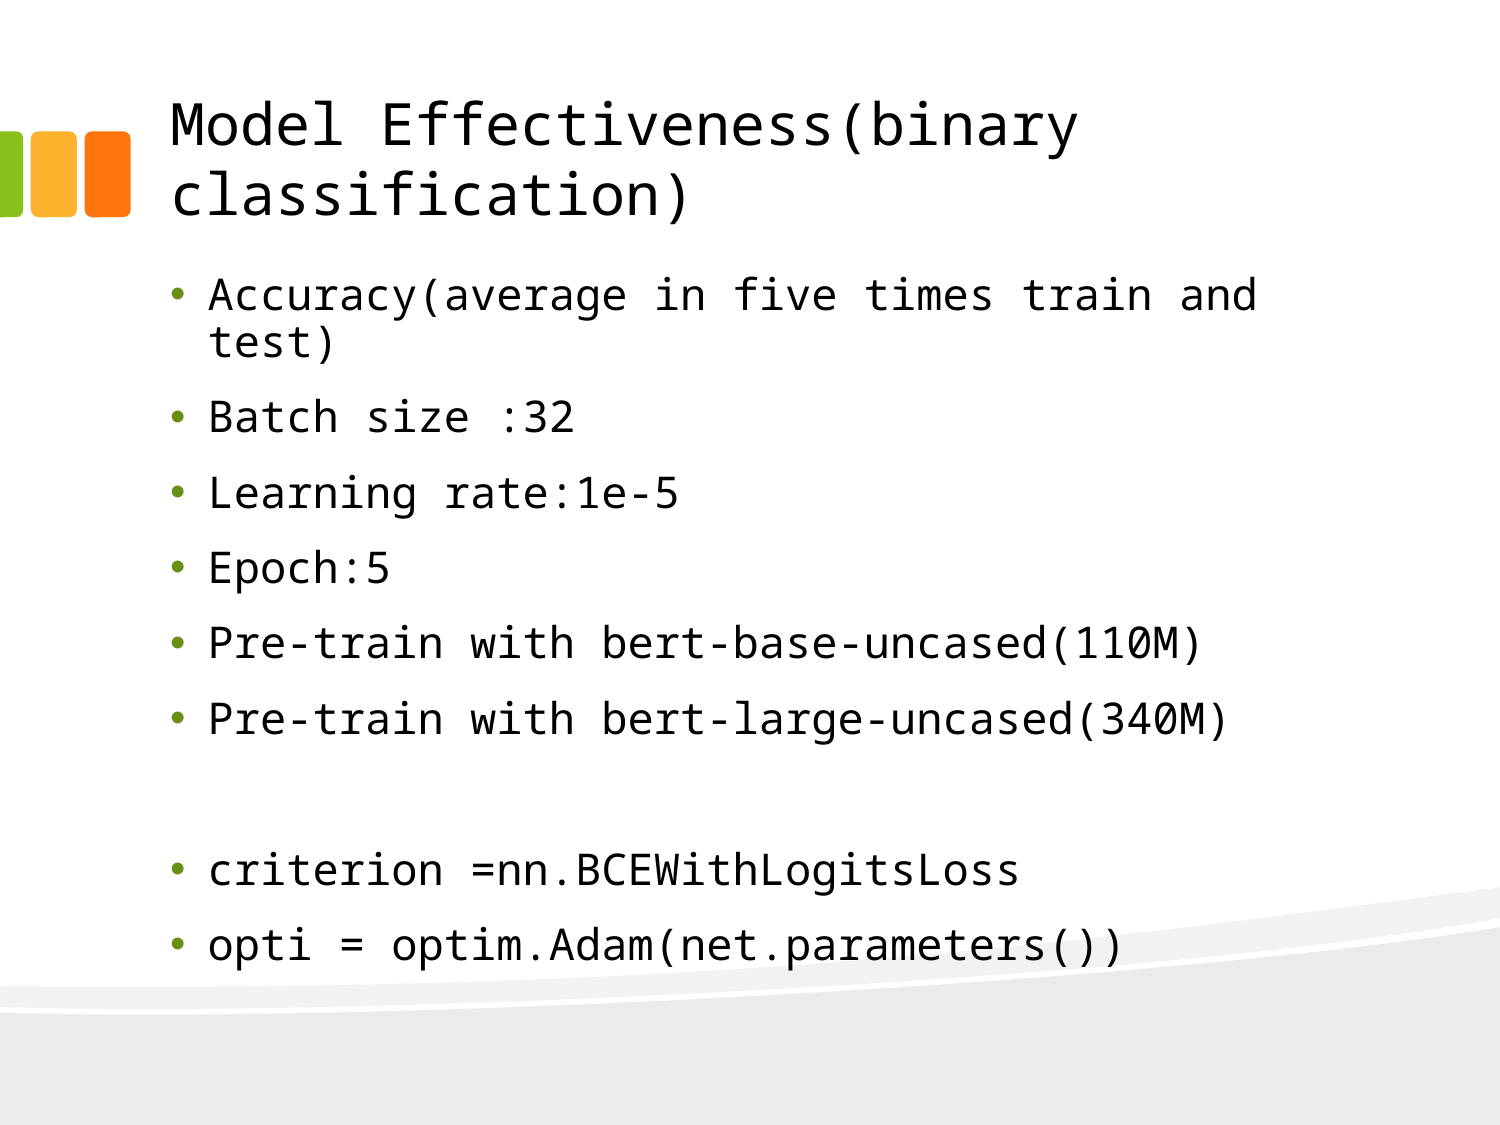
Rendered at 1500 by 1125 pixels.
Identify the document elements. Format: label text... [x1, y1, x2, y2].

list Accuracy(average in five times train and test) Batch size :32 Learning rate:1e-5 Epoch:5 Pre-train with bert-base-uncased(110M) Pre-train with bert-large-uncased(340M) criterion =nn.BCEWithLogitsLoss opti = optim.Adam(net.parameters()) [150, 262, 1350, 1013]
title Model Effectiveness(binary classification) [150, 24, 1447, 238]
